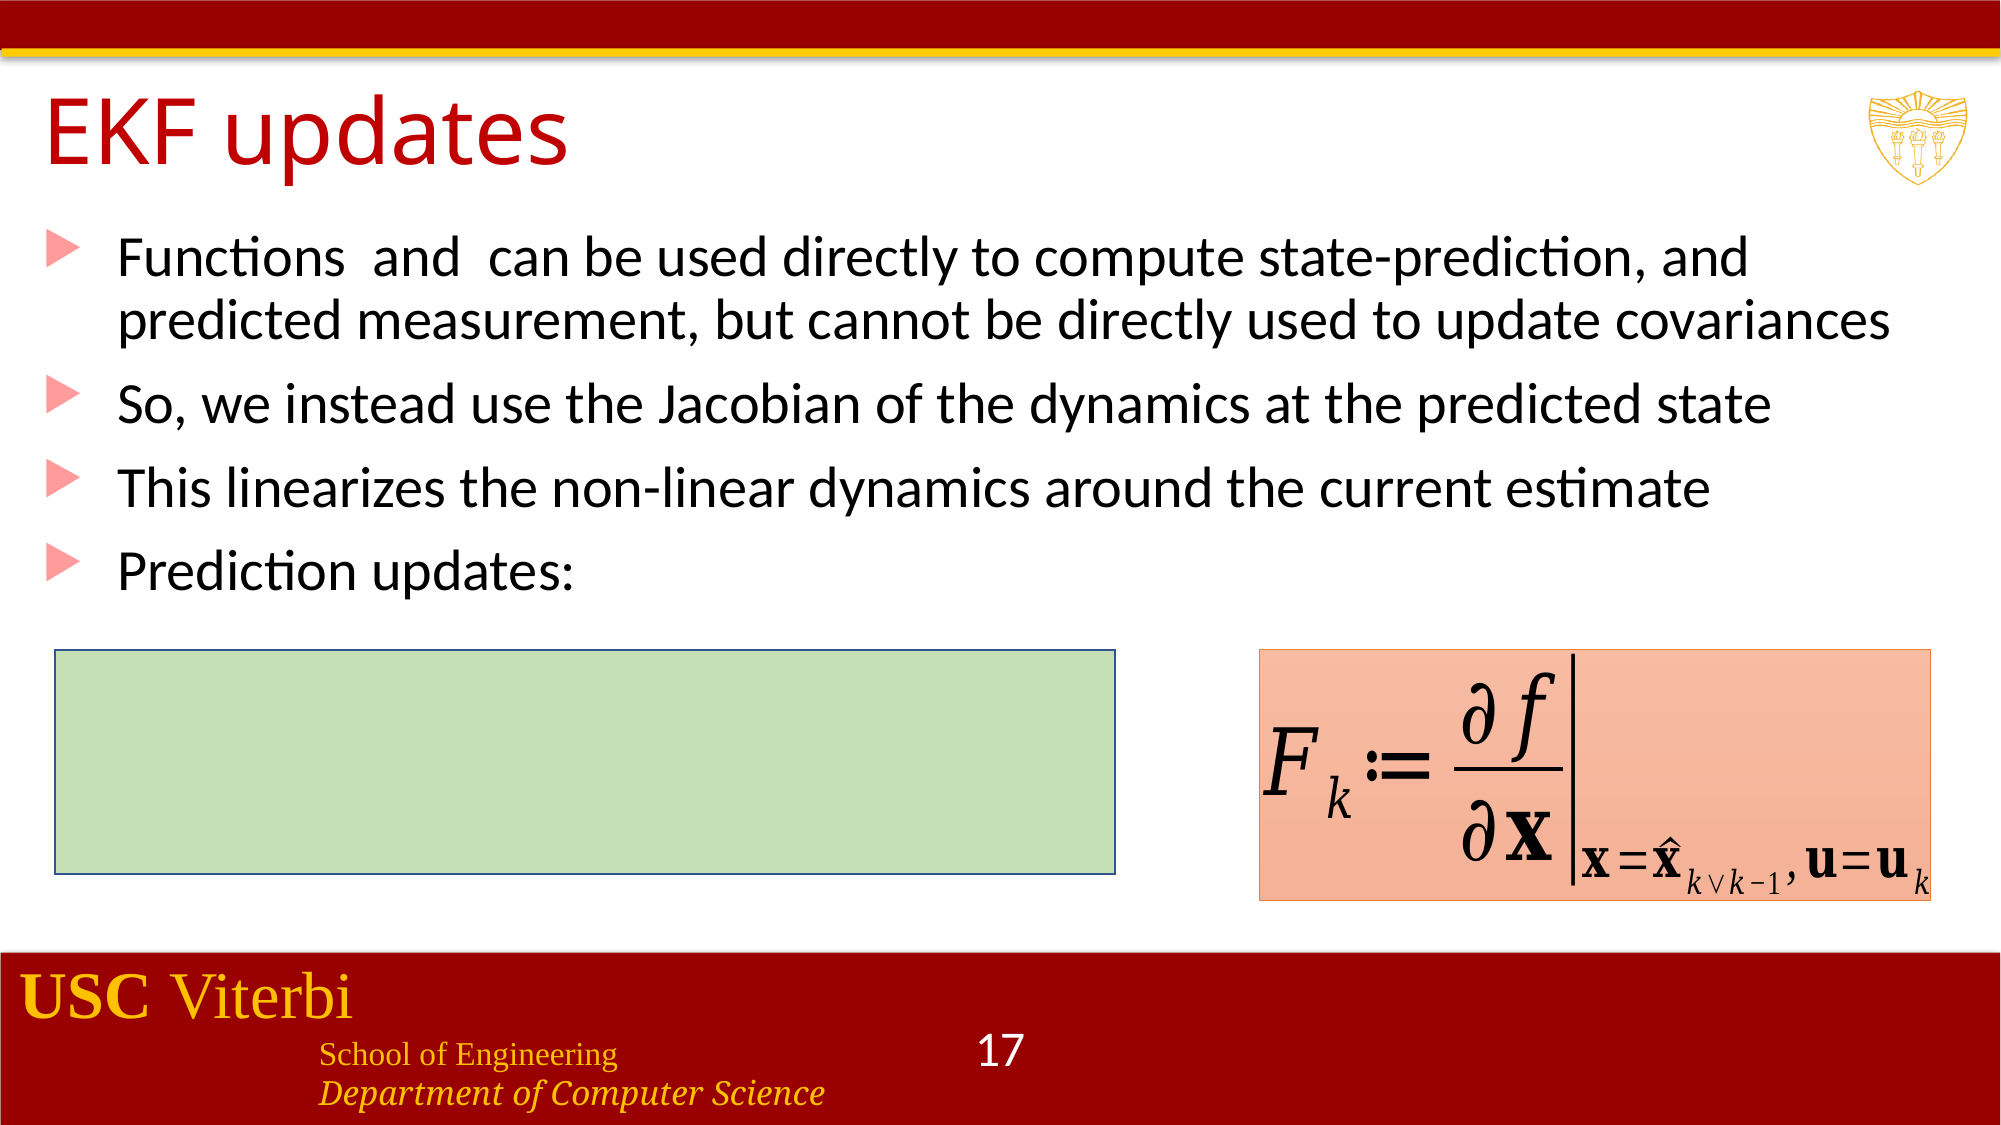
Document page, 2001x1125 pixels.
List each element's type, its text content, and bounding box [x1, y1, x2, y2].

picture [1836, 76, 2000, 199]
title EKF updates [27, 70, 1819, 199]
slide_number 17 [774, 1016, 1225, 1077]
